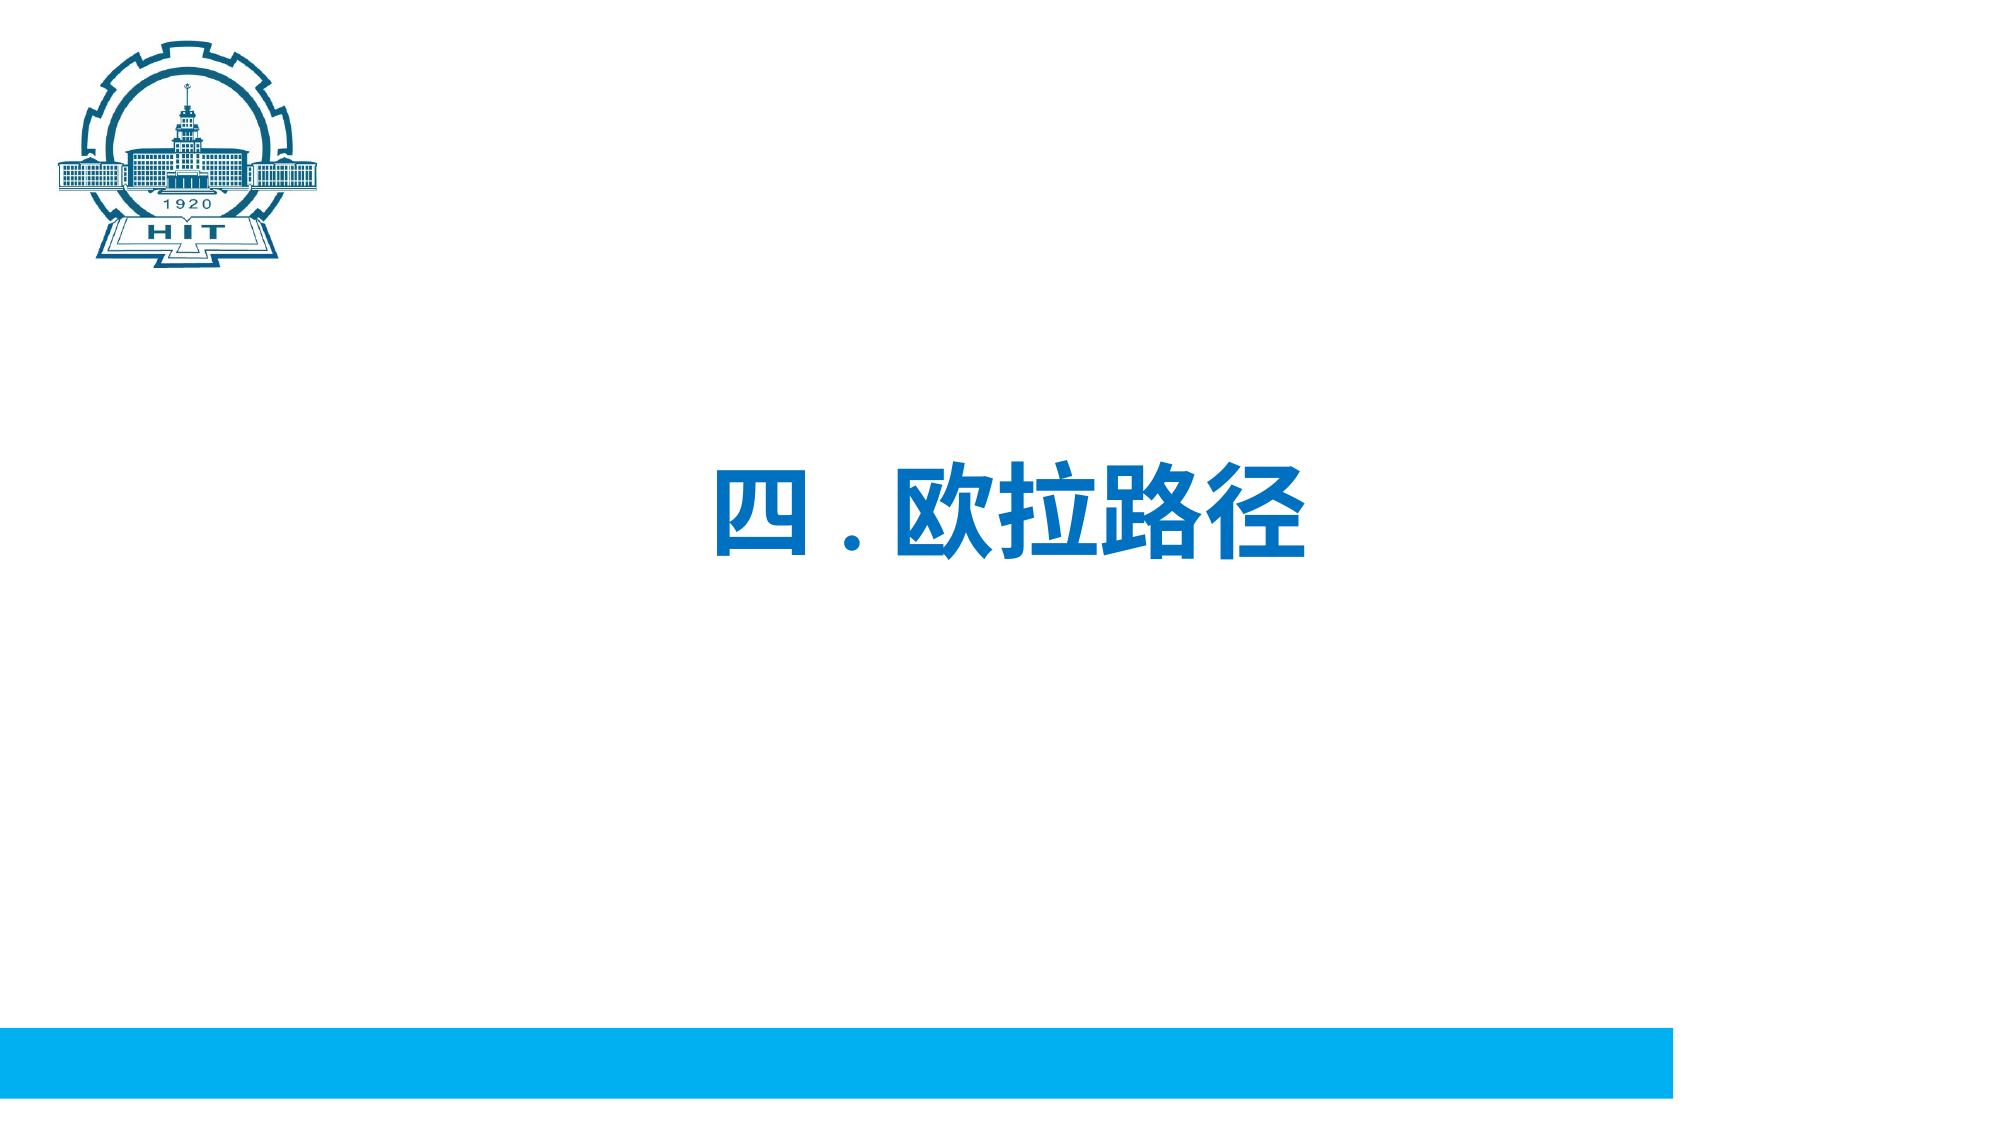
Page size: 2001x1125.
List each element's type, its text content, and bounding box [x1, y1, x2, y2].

picture [33, 27, 345, 284]
text_box 四.欧拉路径 [498, 438, 1520, 579]
text_box [0, 1027, 1674, 1100]
